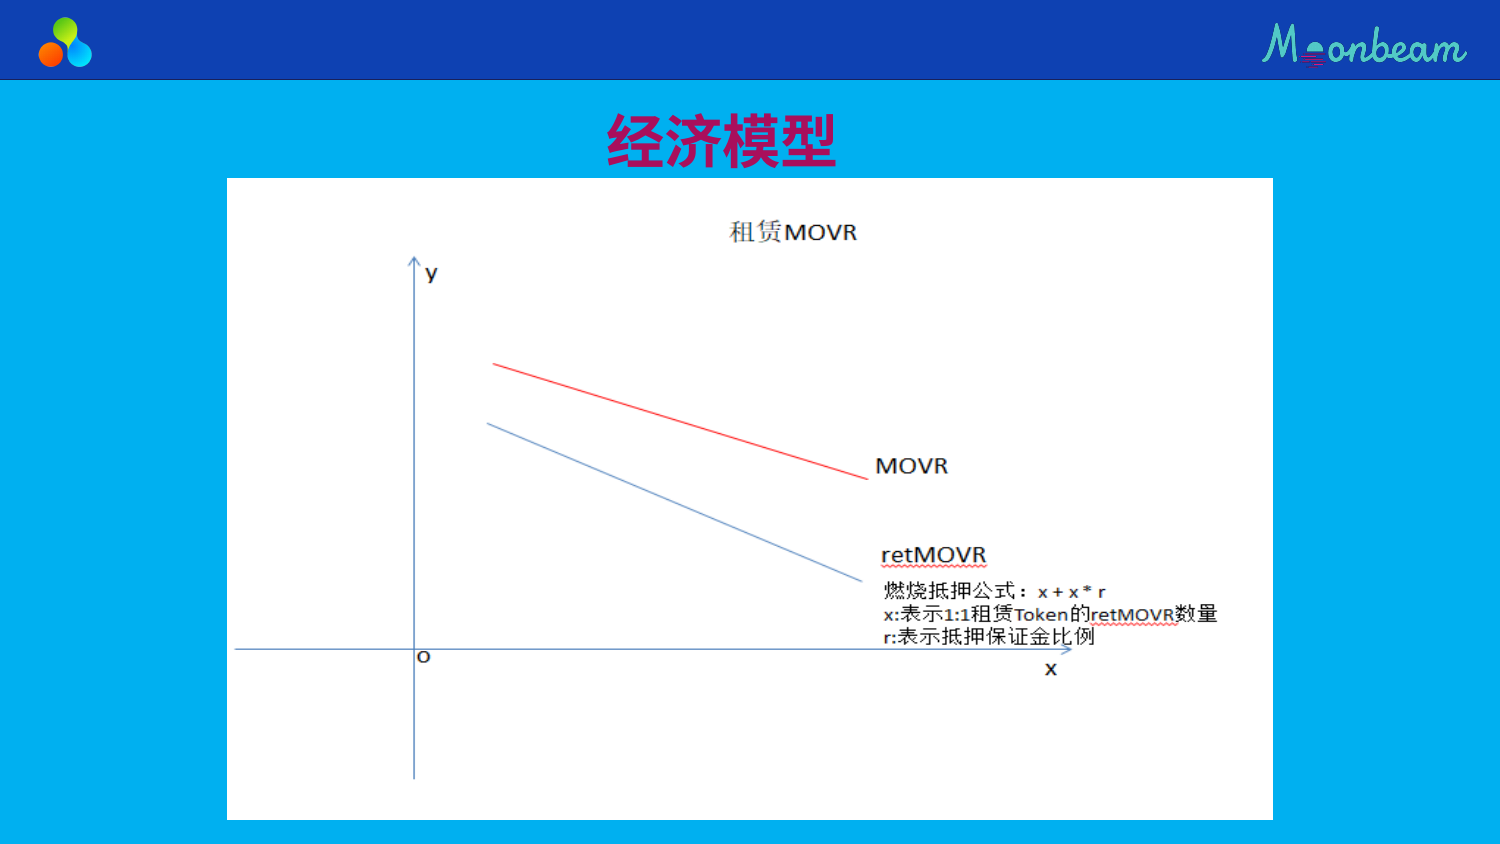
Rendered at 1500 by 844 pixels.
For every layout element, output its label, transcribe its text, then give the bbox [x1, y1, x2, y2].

text_box [0, 0, 1500, 81]
text_box 经济模型 [147, 90, 1298, 179]
picture [36, 13, 95, 72]
picture [228, 179, 1272, 819]
picture [1245, 5, 1483, 79]
